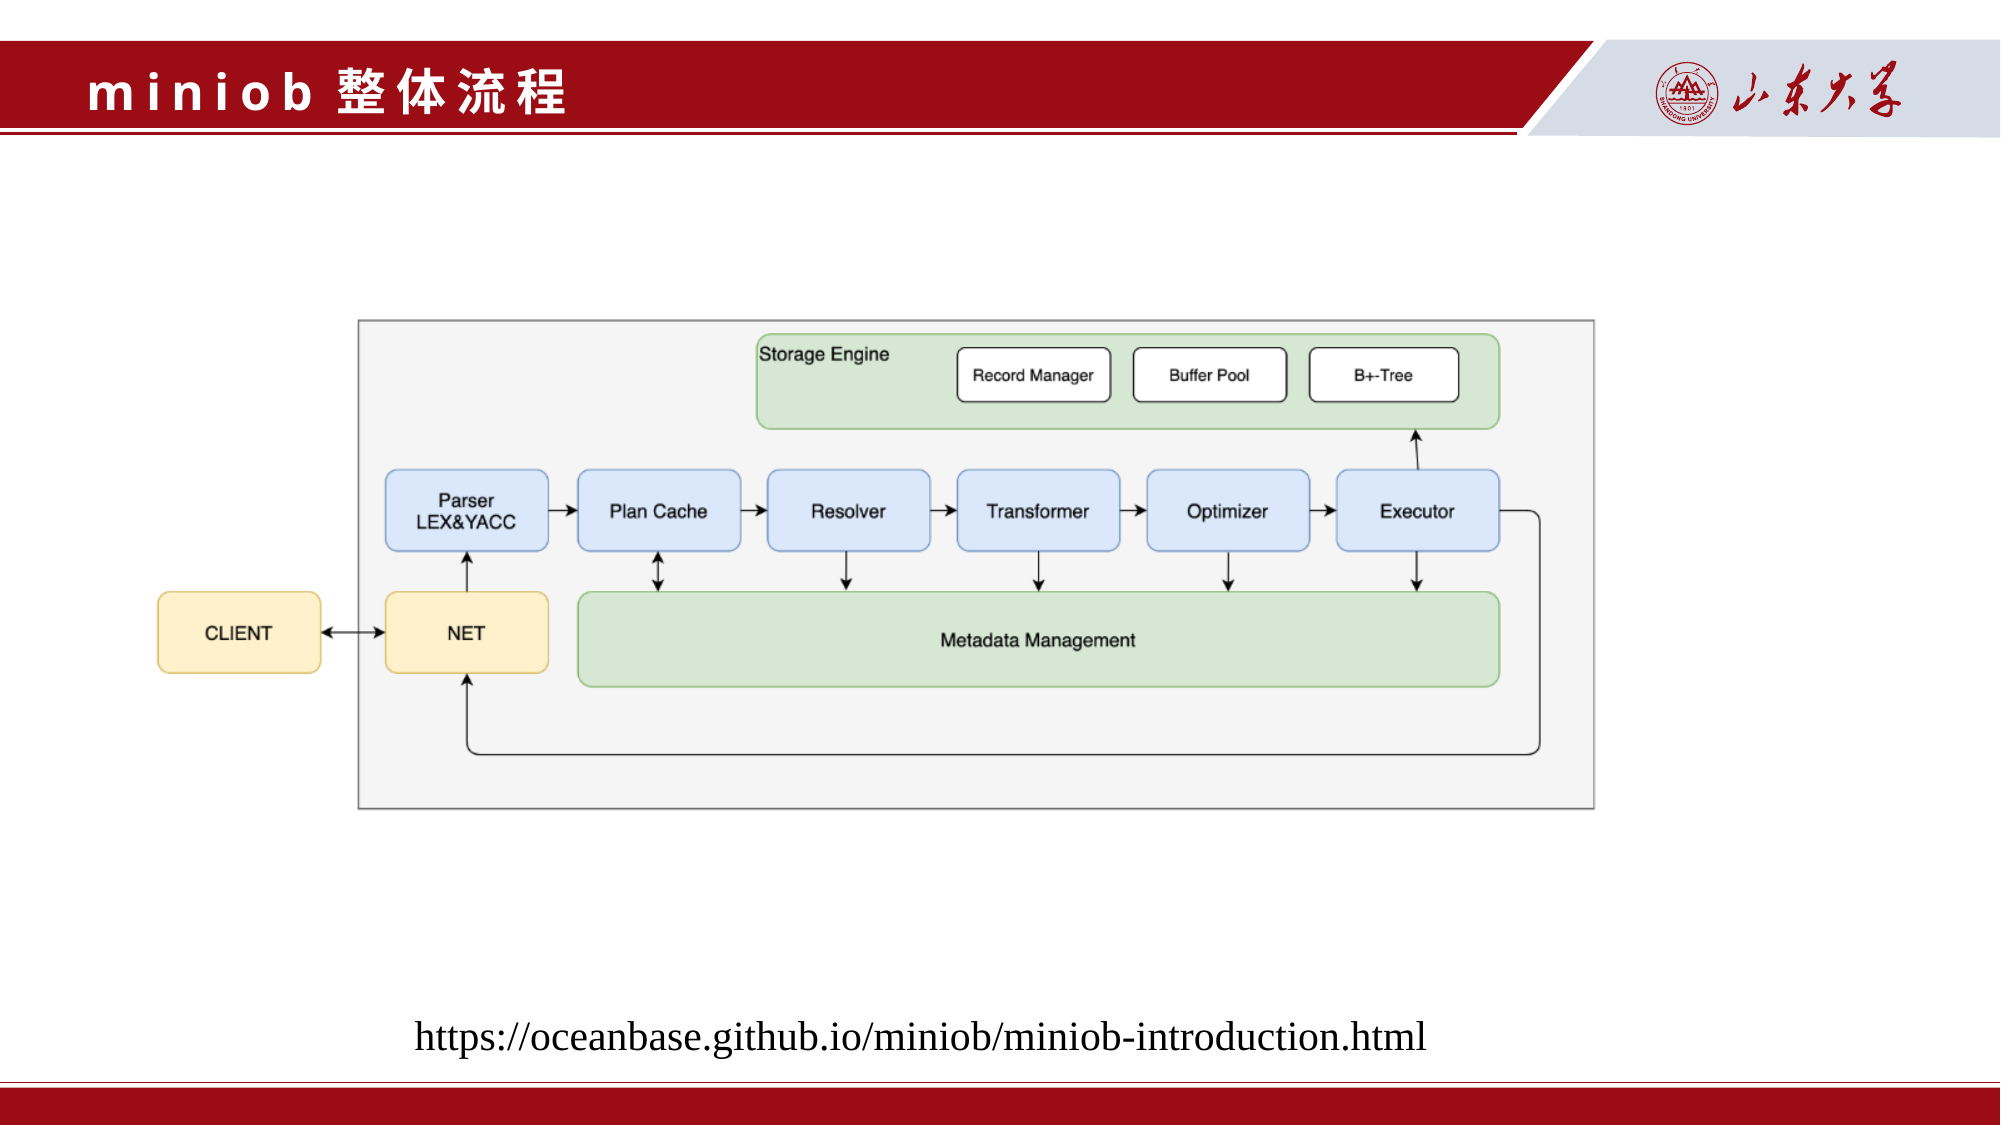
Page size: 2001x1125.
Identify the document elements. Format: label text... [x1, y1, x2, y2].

picture [99, 277, 1677, 848]
text_box miniob整体流程 [71, 48, 1278, 141]
text_box https://oceanbase.github.io/miniob/miniob-introduction.html [399, 984, 2000, 1066]
